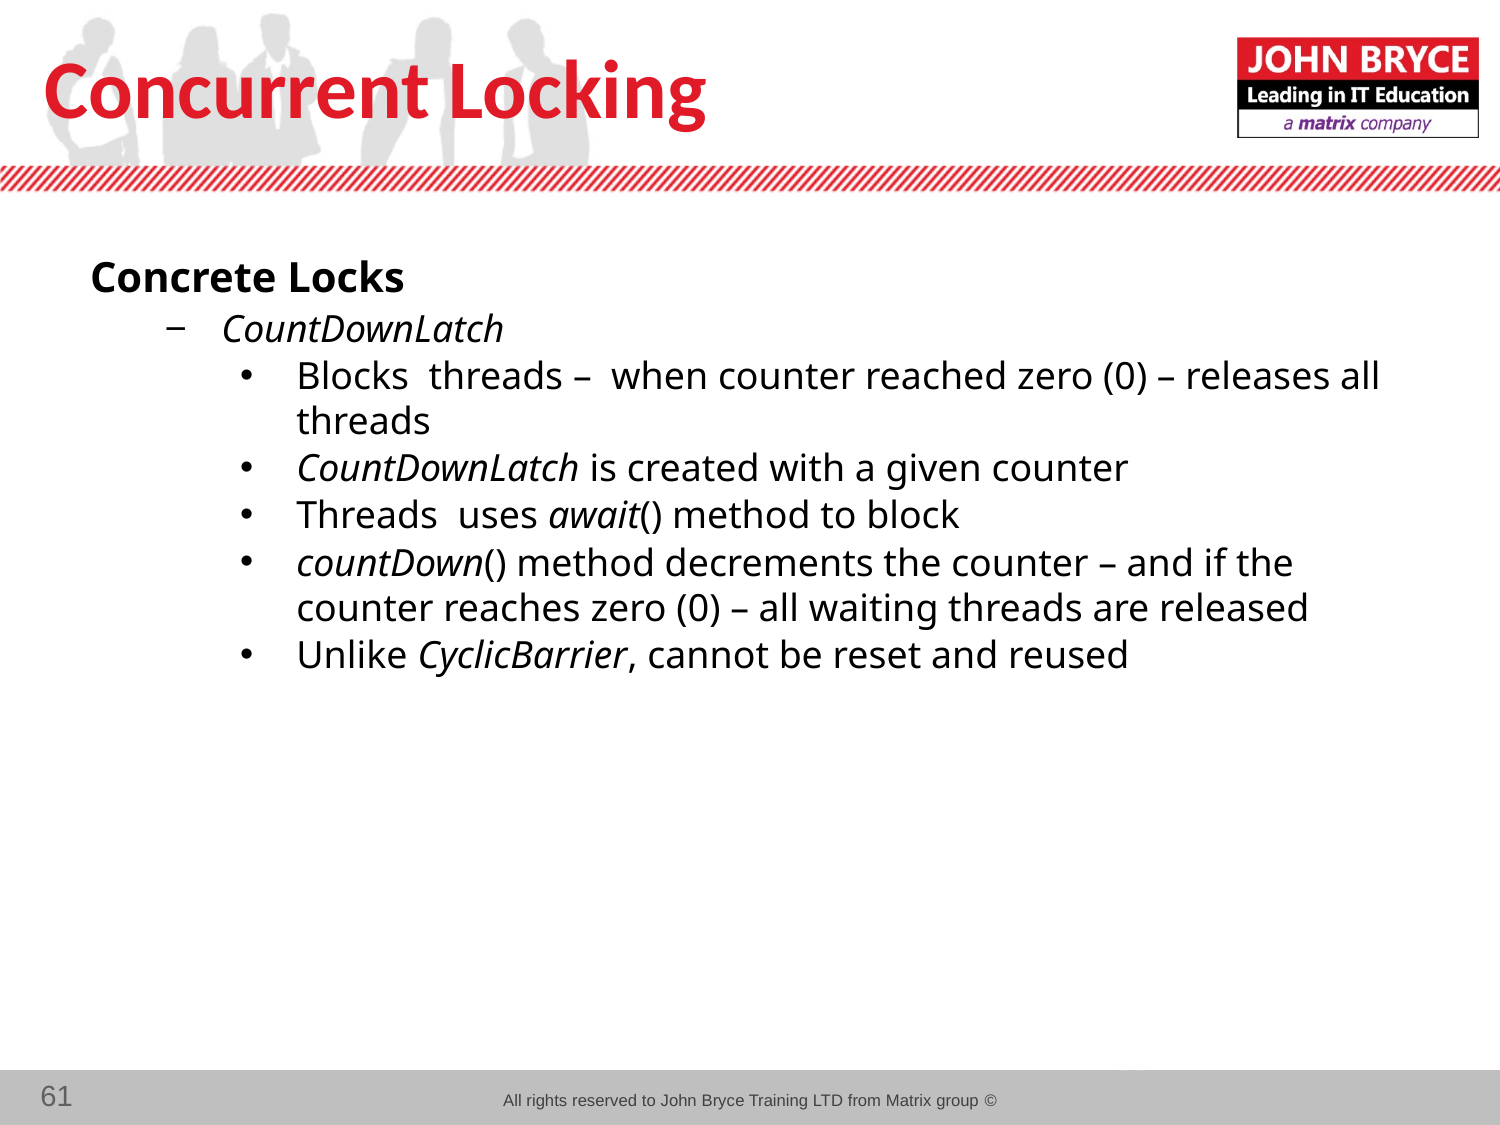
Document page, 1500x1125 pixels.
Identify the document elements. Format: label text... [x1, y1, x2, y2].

picture [0, 0, 1500, 1070]
title Concurrent Locking [29, 21, 1235, 150]
list Concrete Locks CountDownLatch Blocks threads – when counter reached zero (0) – releases all threads CountDownLatch is created with a given counter Threads uses await() method to block countDown() method decrements the counter – and if the counter reaches zero (0) – all waiting threads are released Unlike CyclicBarrier, cannot be reset and reused [75, 243, 1425, 1047]
